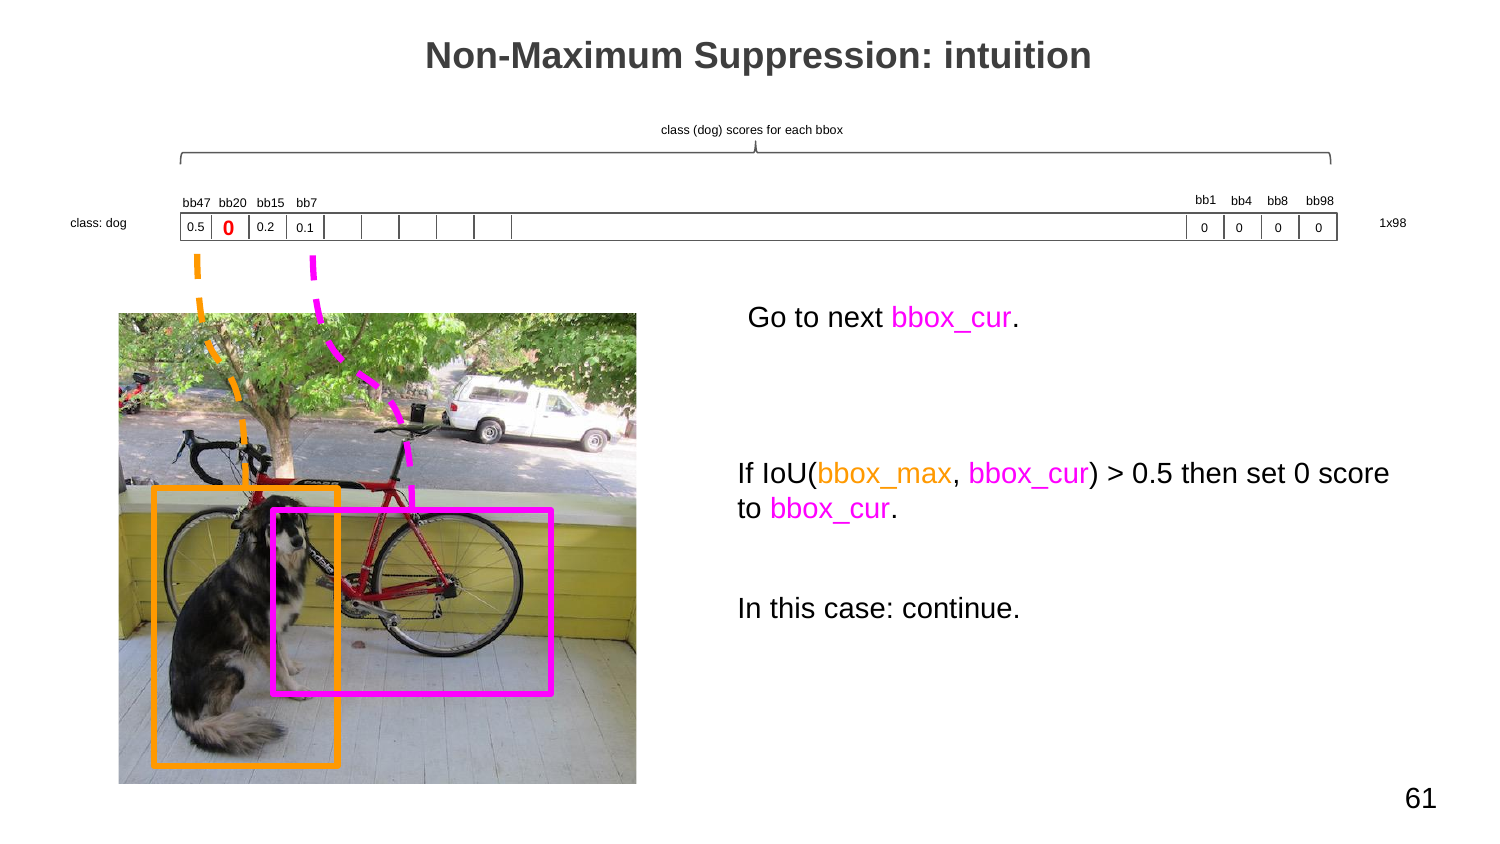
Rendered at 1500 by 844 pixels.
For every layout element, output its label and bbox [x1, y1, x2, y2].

text_box [180, 107, 1331, 165]
text_box [167, 176, 1354, 246]
slide_number [1389, 764, 1480, 830]
text_box [732, 283, 1442, 375]
text_box [410, 12, 1249, 91]
text_box [1364, 200, 1472, 241]
picture [118, 313, 637, 785]
text_box [55, 200, 163, 241]
text_box [722, 574, 1432, 665]
text_box [722, 439, 1432, 530]
text_box [98, 327, 496, 428]
